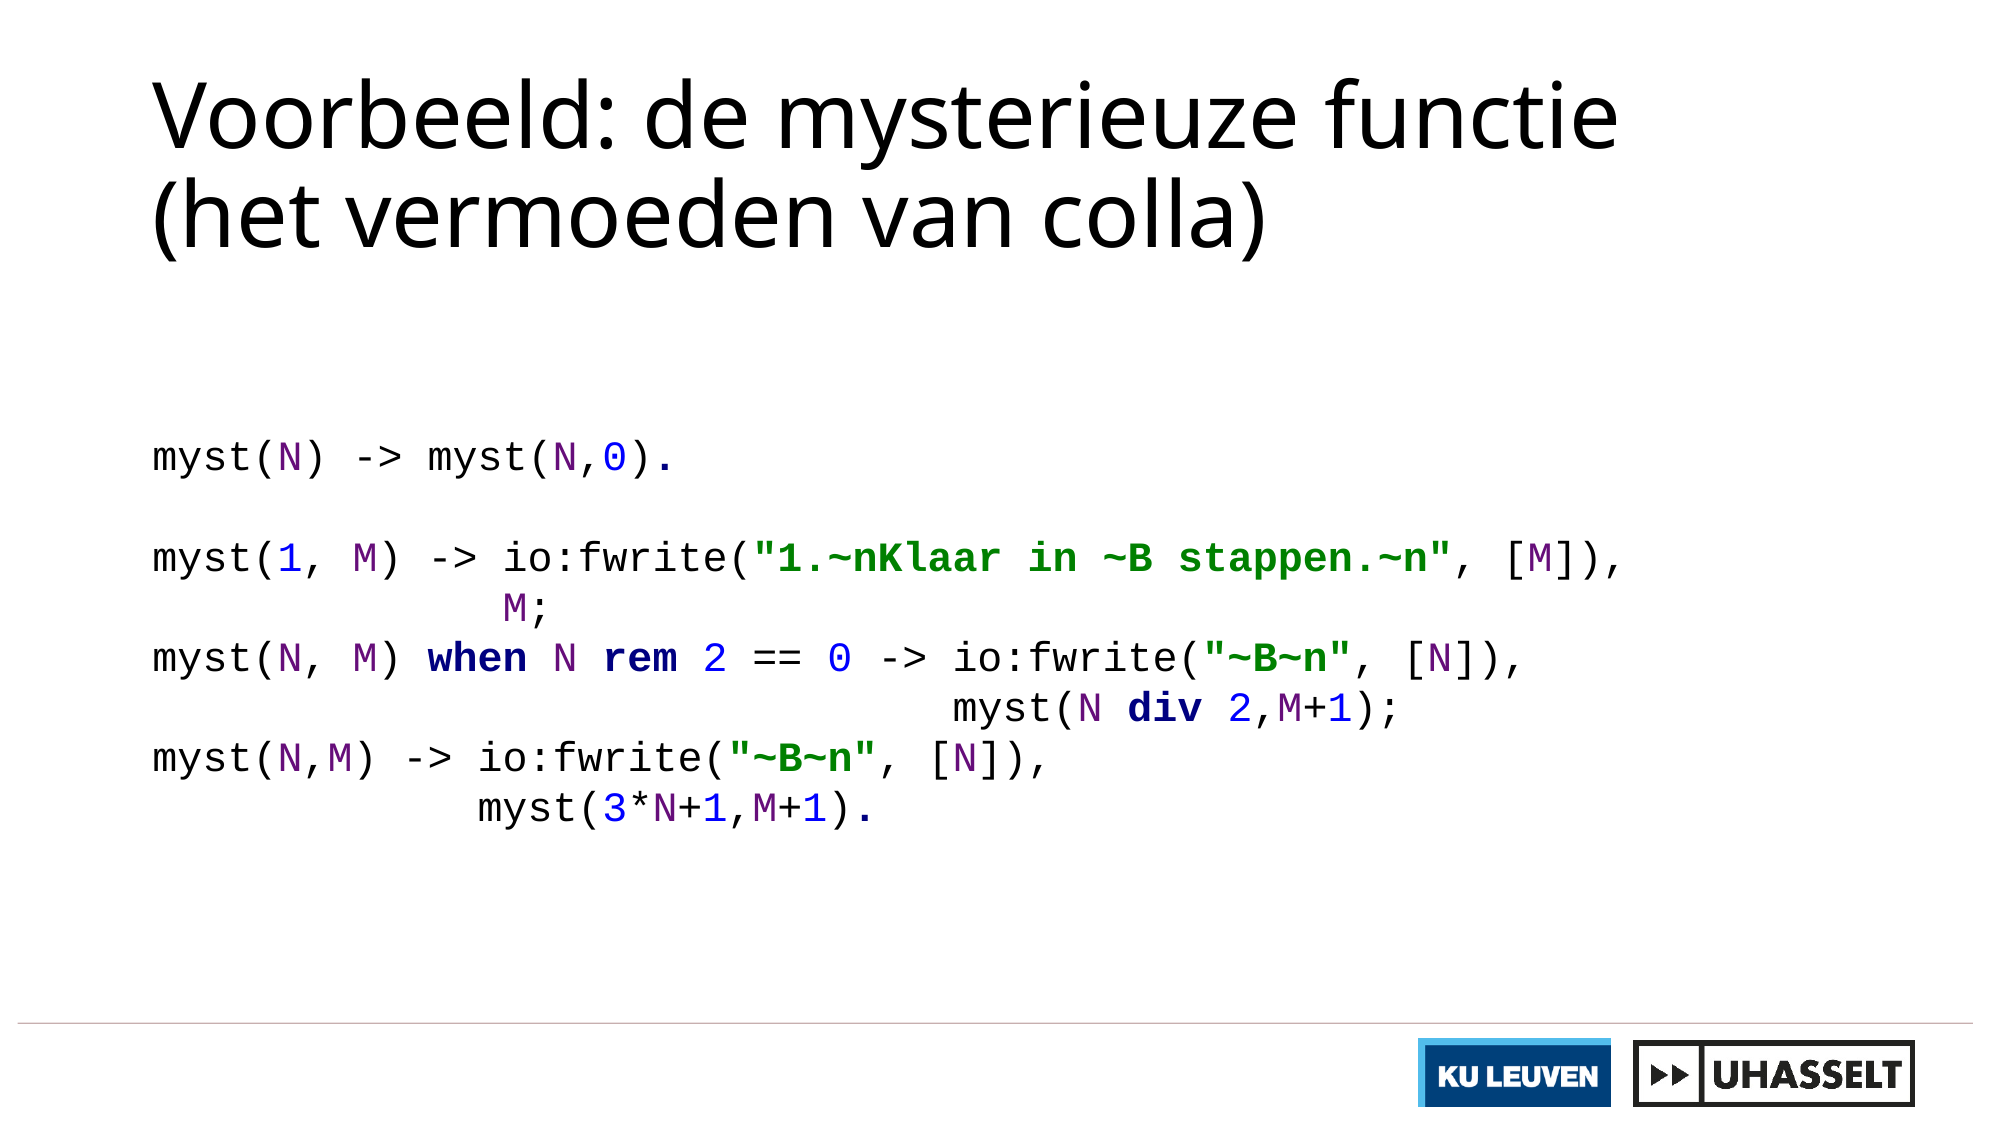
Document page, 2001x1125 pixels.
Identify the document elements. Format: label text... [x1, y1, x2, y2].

picture [1633, 1040, 1915, 1107]
list myst(N) -> myst(N,0). myst(1, M) -> io:fwrite("1.~nKlaar in ~B stappen.~n", [M]), M; myst(N, M) when N rem 2 == 0 -> io:fwrite("~B~n", [N]), myst(N div 2,M+1); myst(N,M) -> io:fwrite("~B~n", [N]), myst(3*N+1,M+1). [137, 302, 1683, 956]
picture [1418, 1038, 1611, 1107]
title Voorbeeld: de mysterieuze functie (het vermoeden van colla) [137, 59, 1863, 278]
